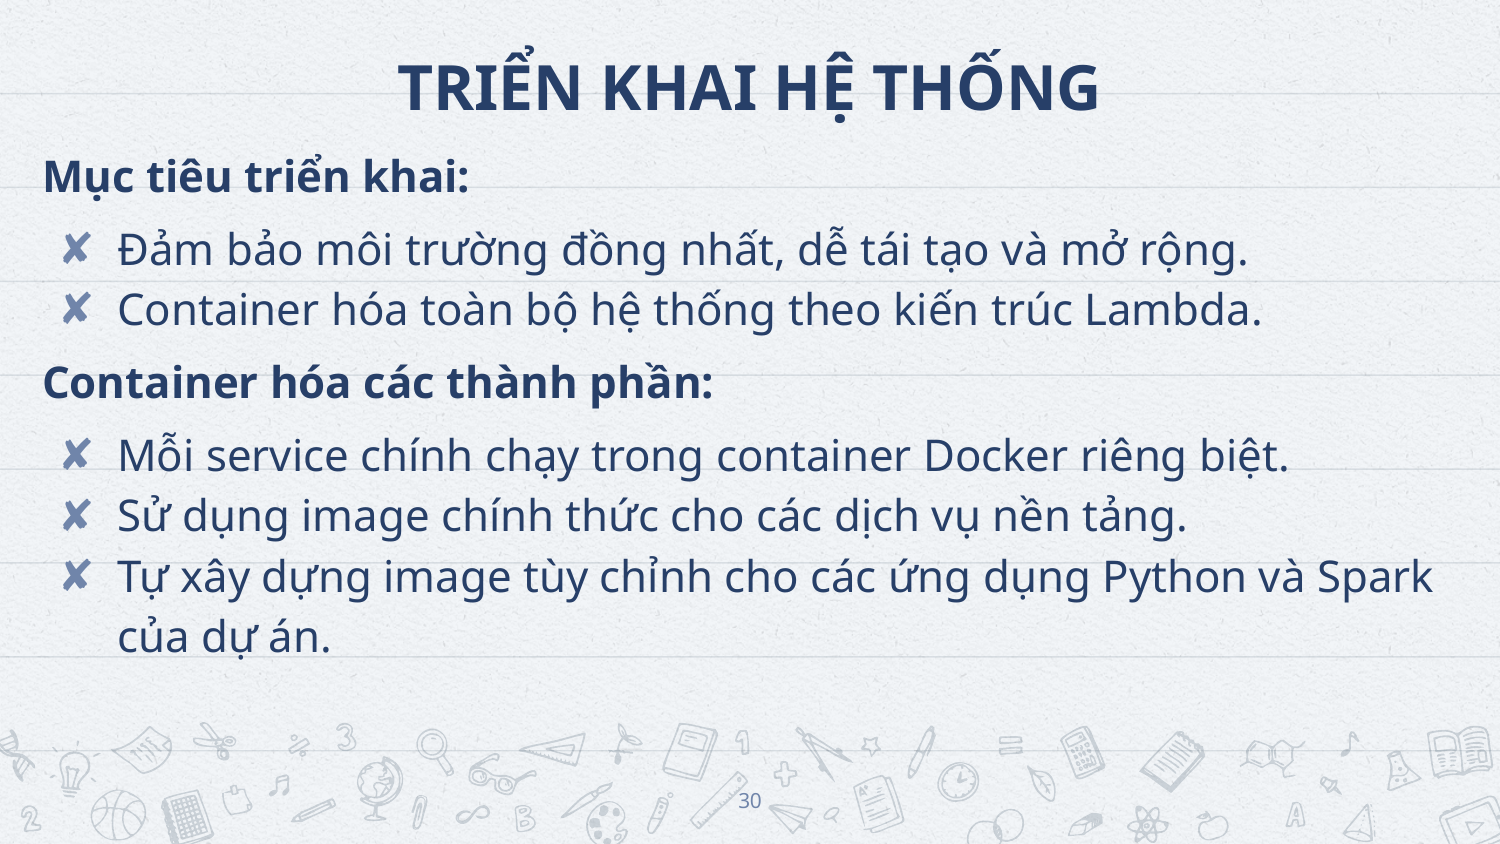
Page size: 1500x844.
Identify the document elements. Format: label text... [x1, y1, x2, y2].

list Mục tiêu triển khai: Đảm bảo môi trường đồng nhất, dễ tái tạo và mở rộng. Container hóa toàn bộ hệ thống theo kiến trúc Lambda. Container hóa các thành phần: Mỗi service chính chạy trong container Docker riêng biệt. Sử dụng image chính thức cho các dịch vụ nền tảng. Tự xây dựng image tùy chỉnh cho các ứng dụng Python và Spark của dự án. [42, 140, 1458, 703]
title TRIỂN KHAI HỆ THỐNG [168, 33, 1332, 124]
slide_number ‹#› [705, 779, 795, 825]
picture [0, 0, 1500, 844]
